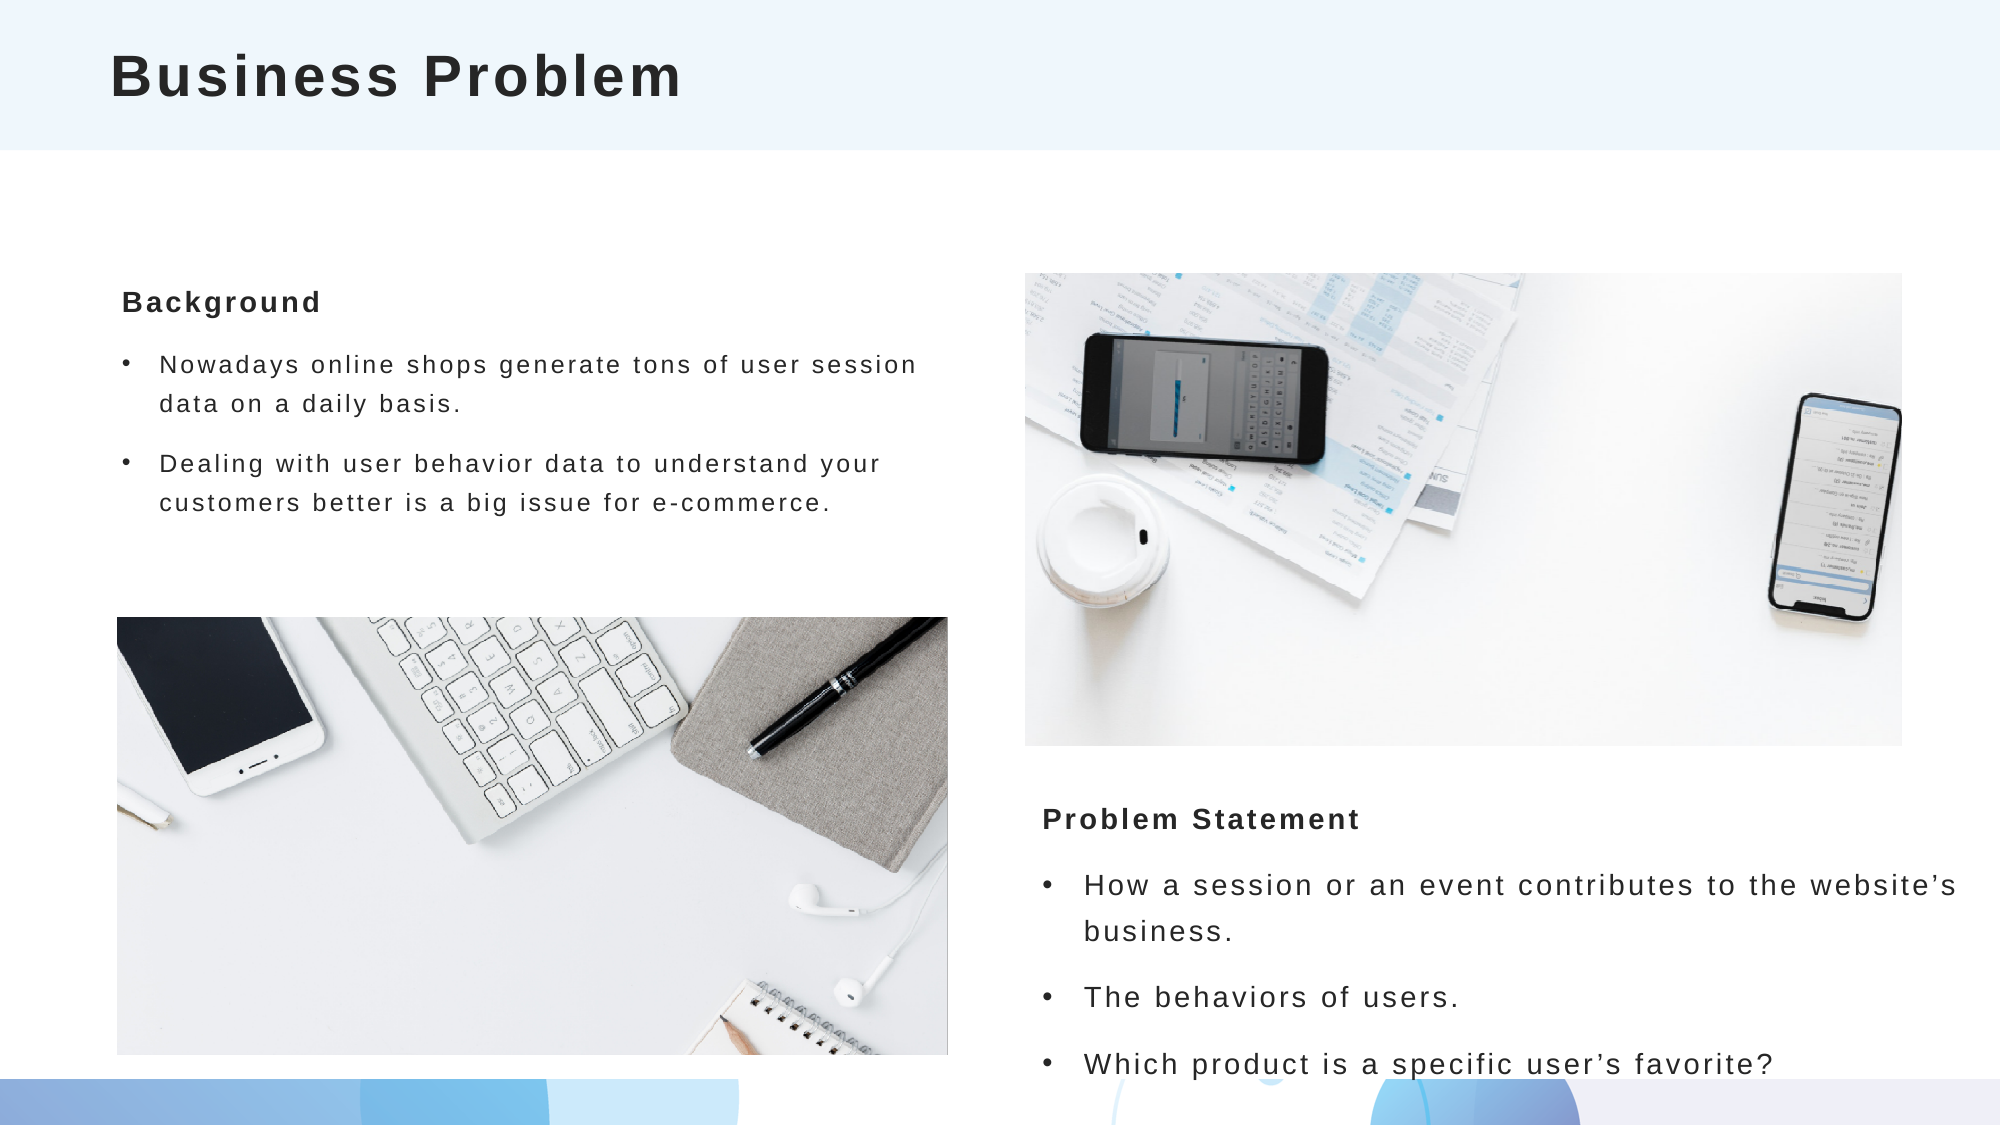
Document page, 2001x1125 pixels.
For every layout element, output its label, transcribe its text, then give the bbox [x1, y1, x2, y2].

list Problem Statement How a session or an event contributes to the website’s business. The behaviors of users. Which product is a specific user’s favorite? [1025, 789, 2000, 1117]
title Business Problem [93, 31, 1905, 118]
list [1025, 273, 1903, 748]
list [117, 617, 948, 1055]
picture [0, 1079, 2000, 1125]
list Background Nowadays online shops generate tons of user session data on a daily basis. Dealing with user behavior data to understand your customers better is a big issue for e-commerce. [105, 273, 982, 573]
